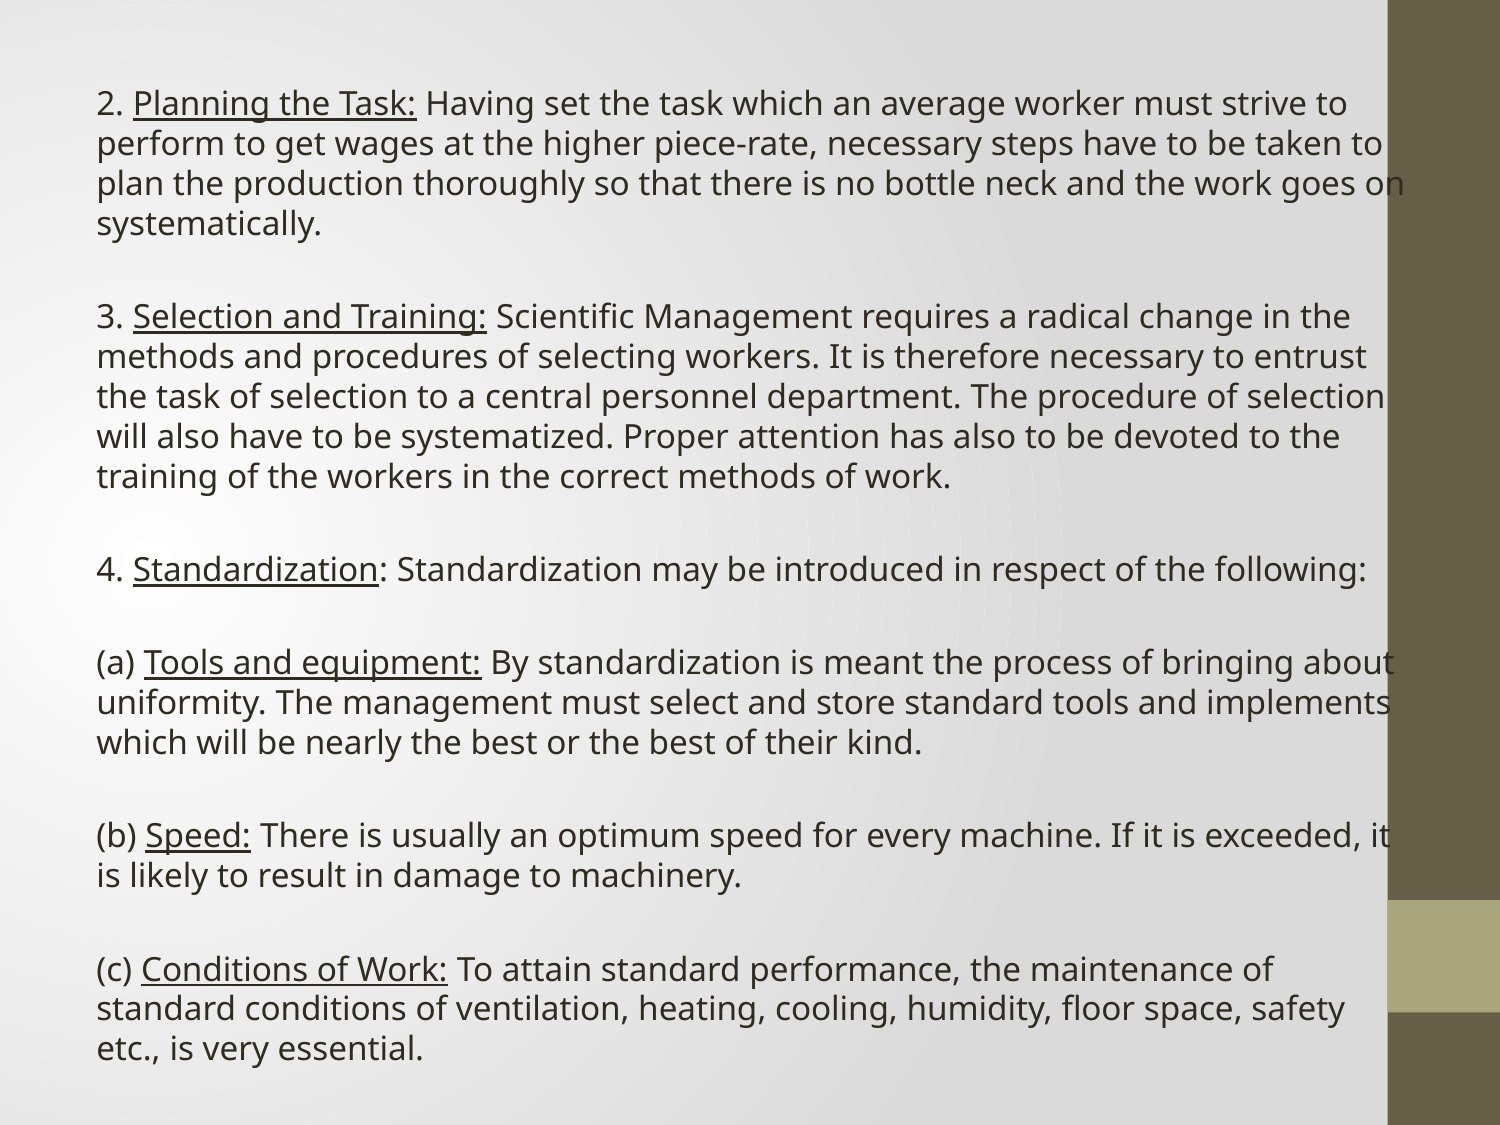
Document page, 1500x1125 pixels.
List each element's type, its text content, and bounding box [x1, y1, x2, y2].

list 2. Planning the Task: Having set the task which an average worker must strive to perform to get wages at the higher piece-rate, necessary steps have to be taken to plan the production thoroughly so that there is no bottle neck and the work goes on systematically. 3. Selection and Training: Scientific Management requires a radical change in the methods and procedures of selecting workers. It is therefore necessary to entrust the task of selection to a central personnel department. The procedure of selection will also have to be systematized. Proper attention has also to be devoted to the training of the workers in the correct methods of work. 4. Standardization: Standardization may be introduced in respect of the following: (a) Tools and equipment: By standardization is meant the process of bringing about uniformity. The management must select and store standard tools and implements which will be nearly the best or the best of their kind. (b) Speed: There is usually an optimum speed for every machine. If it is exceeded, it is likely to result in damage to machinery. (c) Conditions of Work: To attain standard performance, the maintenance of standard conditions of ventilation, heating, cooling, humidity, floor space, safety etc., is very essential. [62, 75, 1425, 1005]
